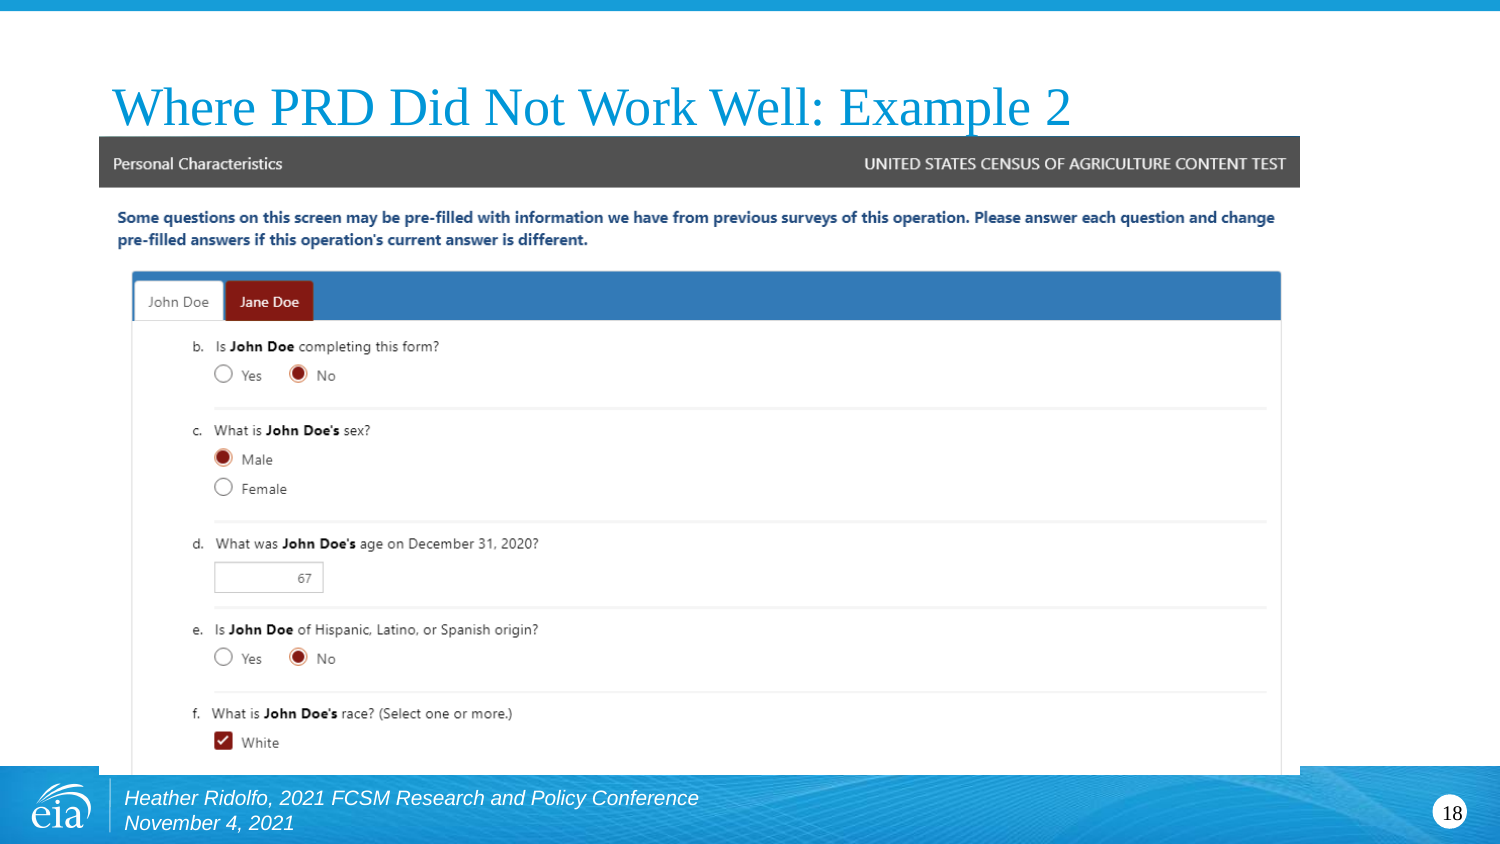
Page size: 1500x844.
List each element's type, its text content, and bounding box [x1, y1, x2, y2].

picture [0, 135, 1500, 844]
title Where PRD Did Not Work Well: Example 2 [112, 11, 1425, 137]
footer Heather Ridolfo, 2021 FCSM Research and Policy Conference November 4, 2021 [109, 786, 1290, 835]
slide_number 18 [1421, 789, 1485, 835]
